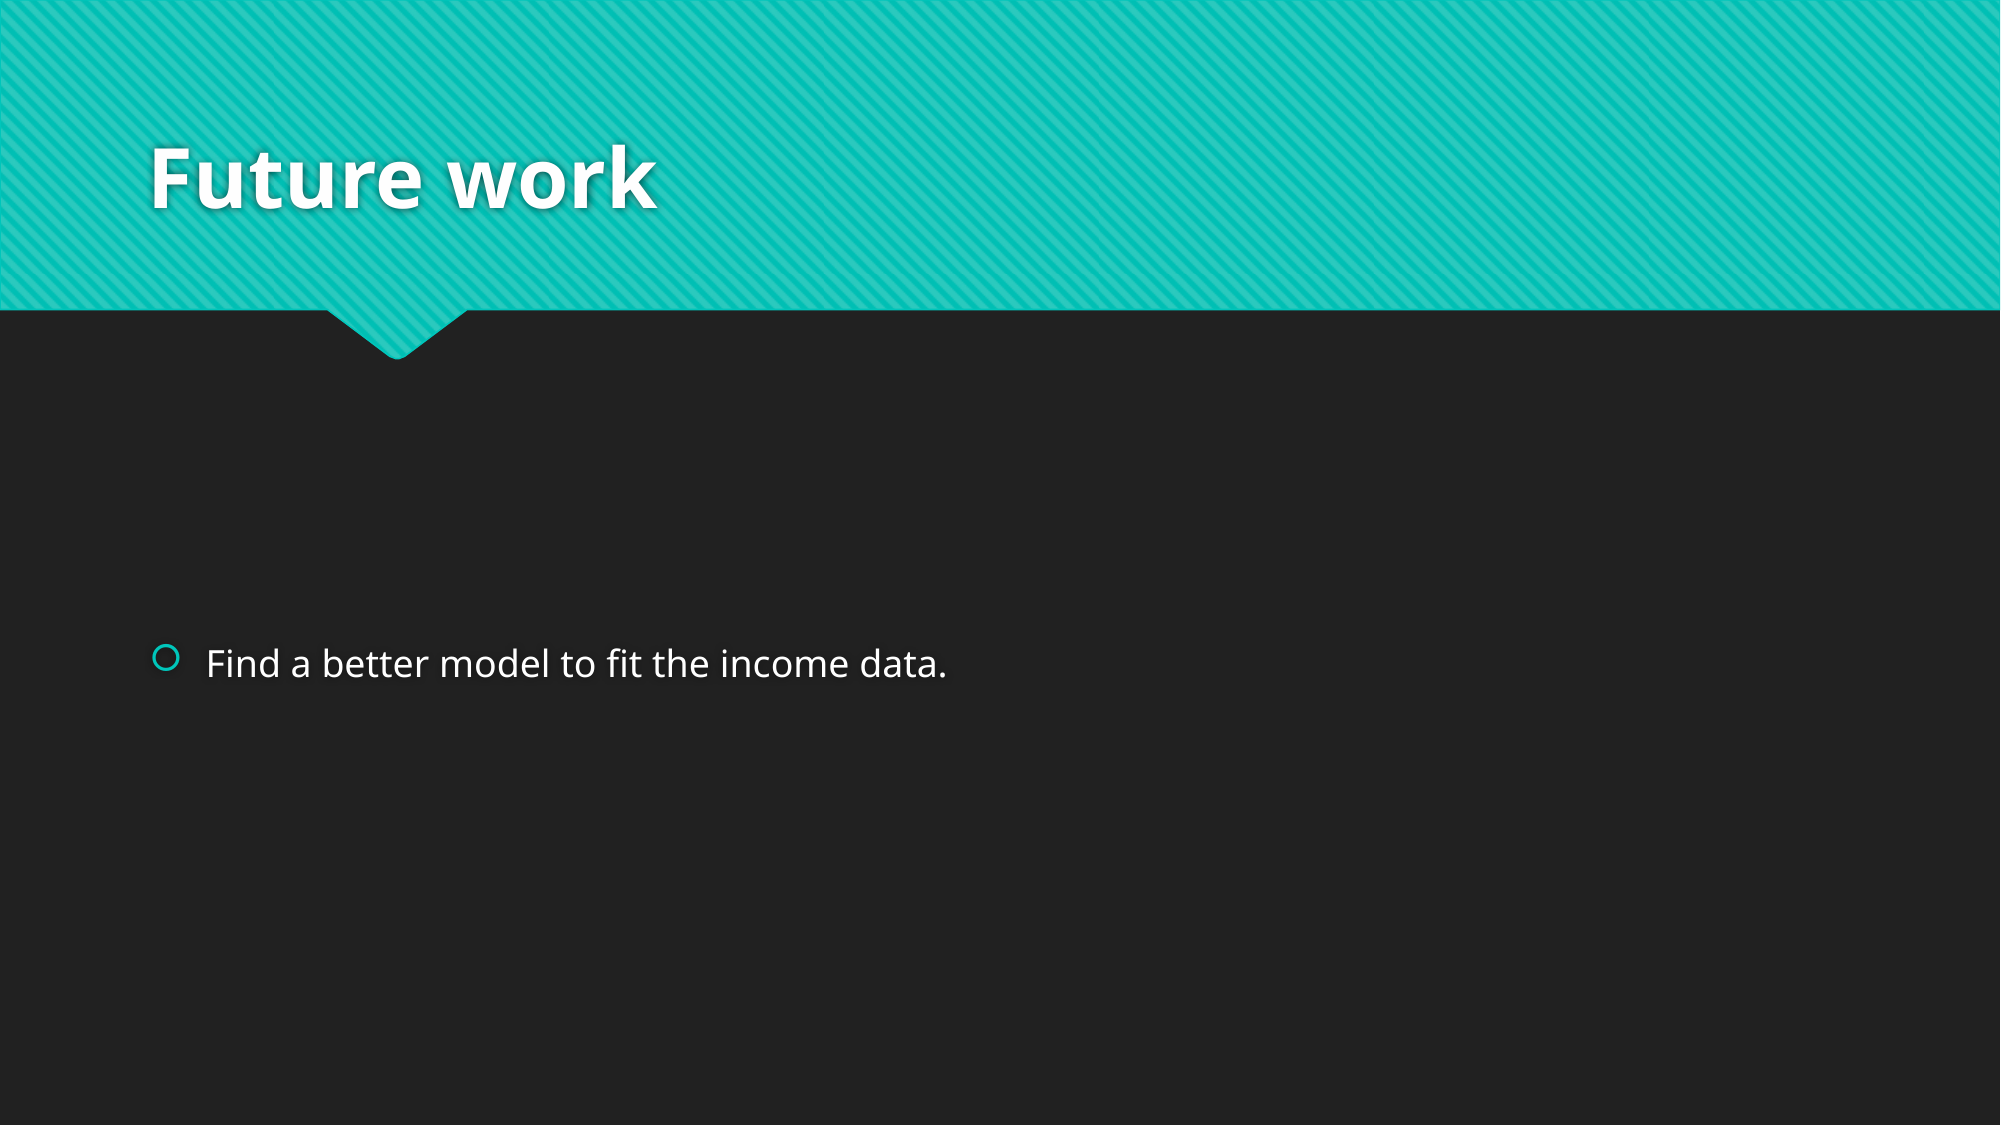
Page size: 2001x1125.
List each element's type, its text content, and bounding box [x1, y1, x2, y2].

title Future work [132, 73, 1868, 233]
list Find a better model to fit the income data. [134, 364, 1866, 962]
